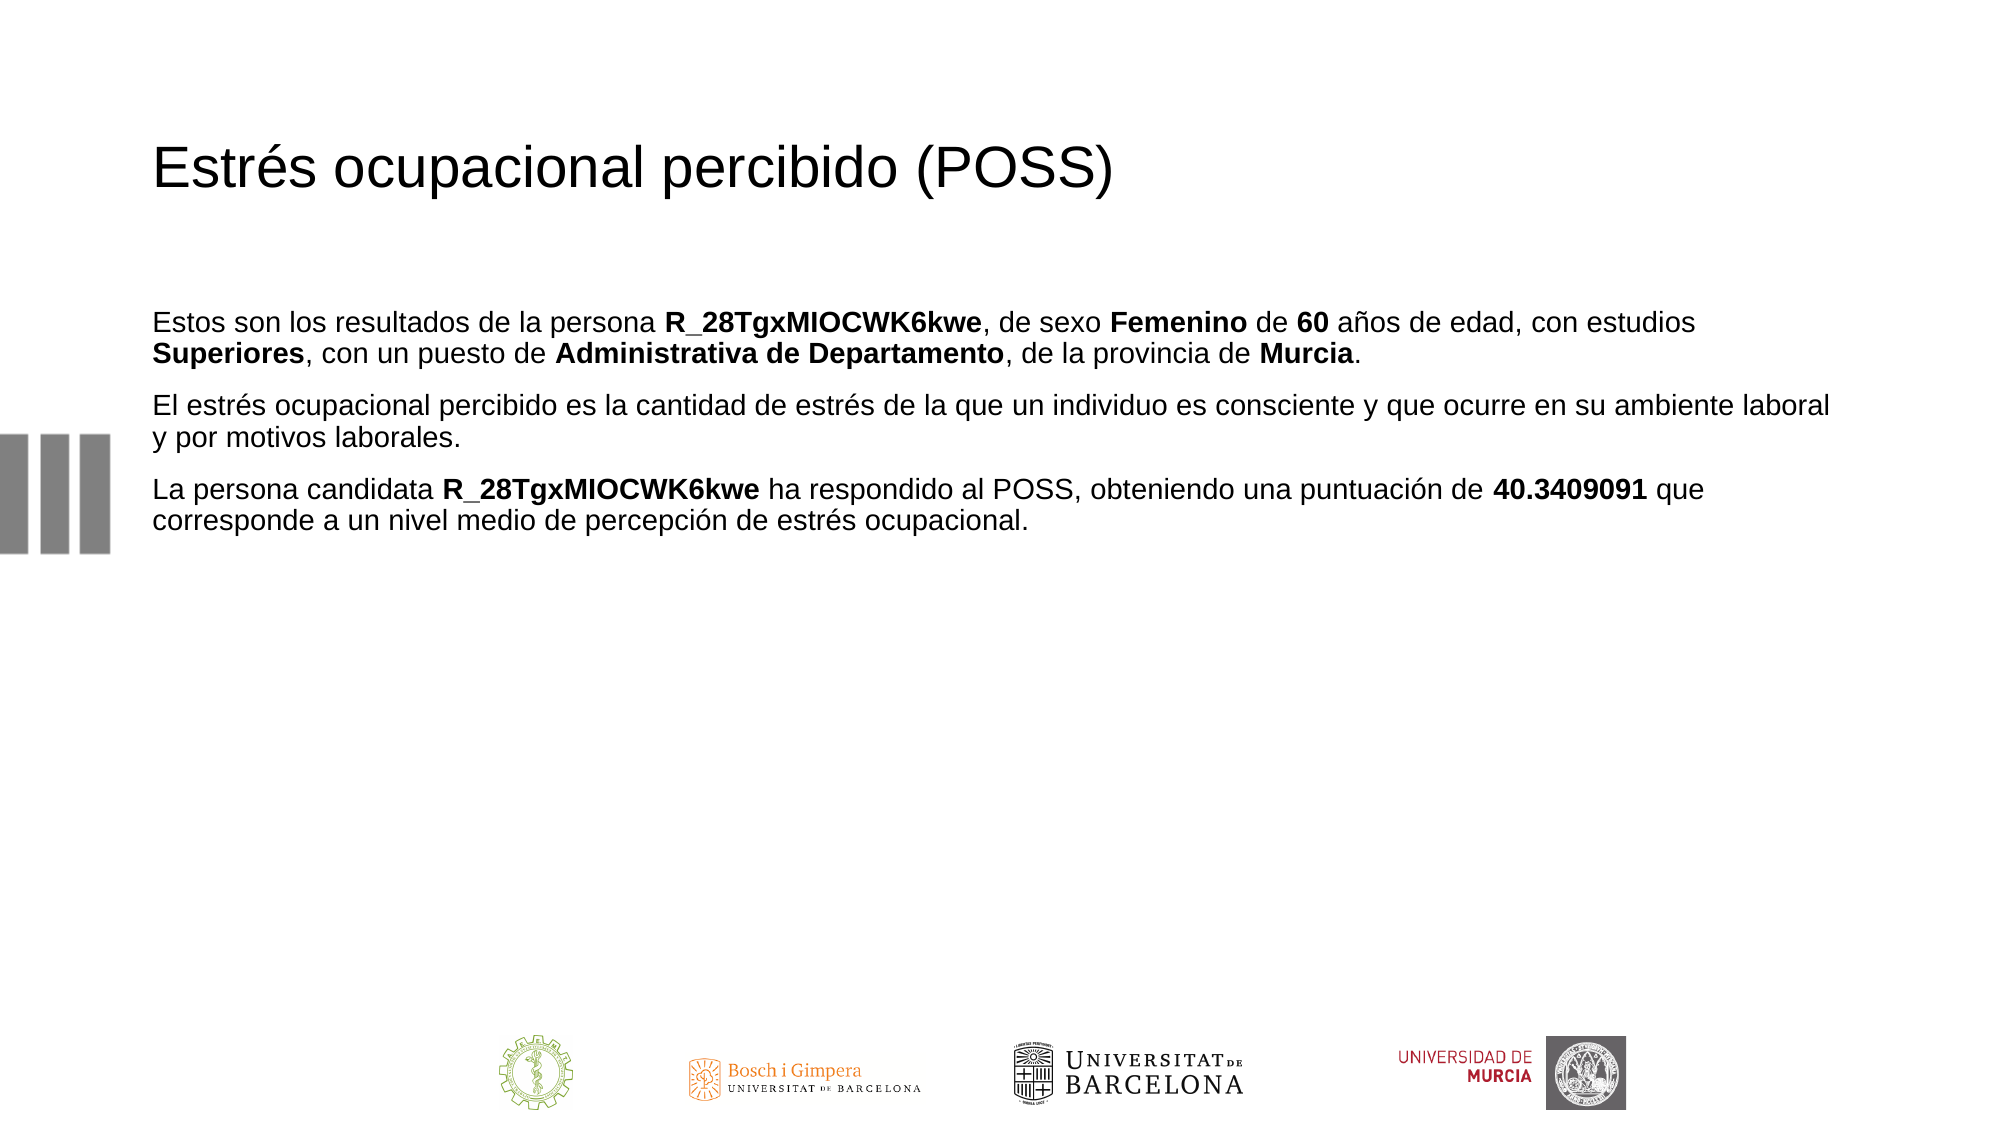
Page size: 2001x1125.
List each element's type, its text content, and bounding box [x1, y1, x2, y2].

picture [1331, 1036, 1627, 1110]
picture [0, 420, 123, 563]
title Estrés ocupacional percibido (POSS) [137, 59, 1863, 278]
picture [1014, 1042, 1243, 1105]
list Estos son los resultados de la persona R_28TgxMIOCWK6kwe, de sexo Femenino de 60 años de edad, con estudios Superiores, con un puesto de Administrativa de Departamento, de la provincia de Murcia. El estrés ocupacional percibido es la cantidad de estrés de la que un individuo es consciente y que ocurre en su ambiente laboral y por motivos laborales. La persona candidata R_28TgxMIOCWK6kwe ha respondido al POSS, obteniendo una puntuación de 40.3409091 que corresponde a un nivel medio de percepción de estrés ocupacional. [137, 299, 1863, 1014]
picture [499, 1035, 573, 1110]
picture [684, 1031, 926, 1125]
